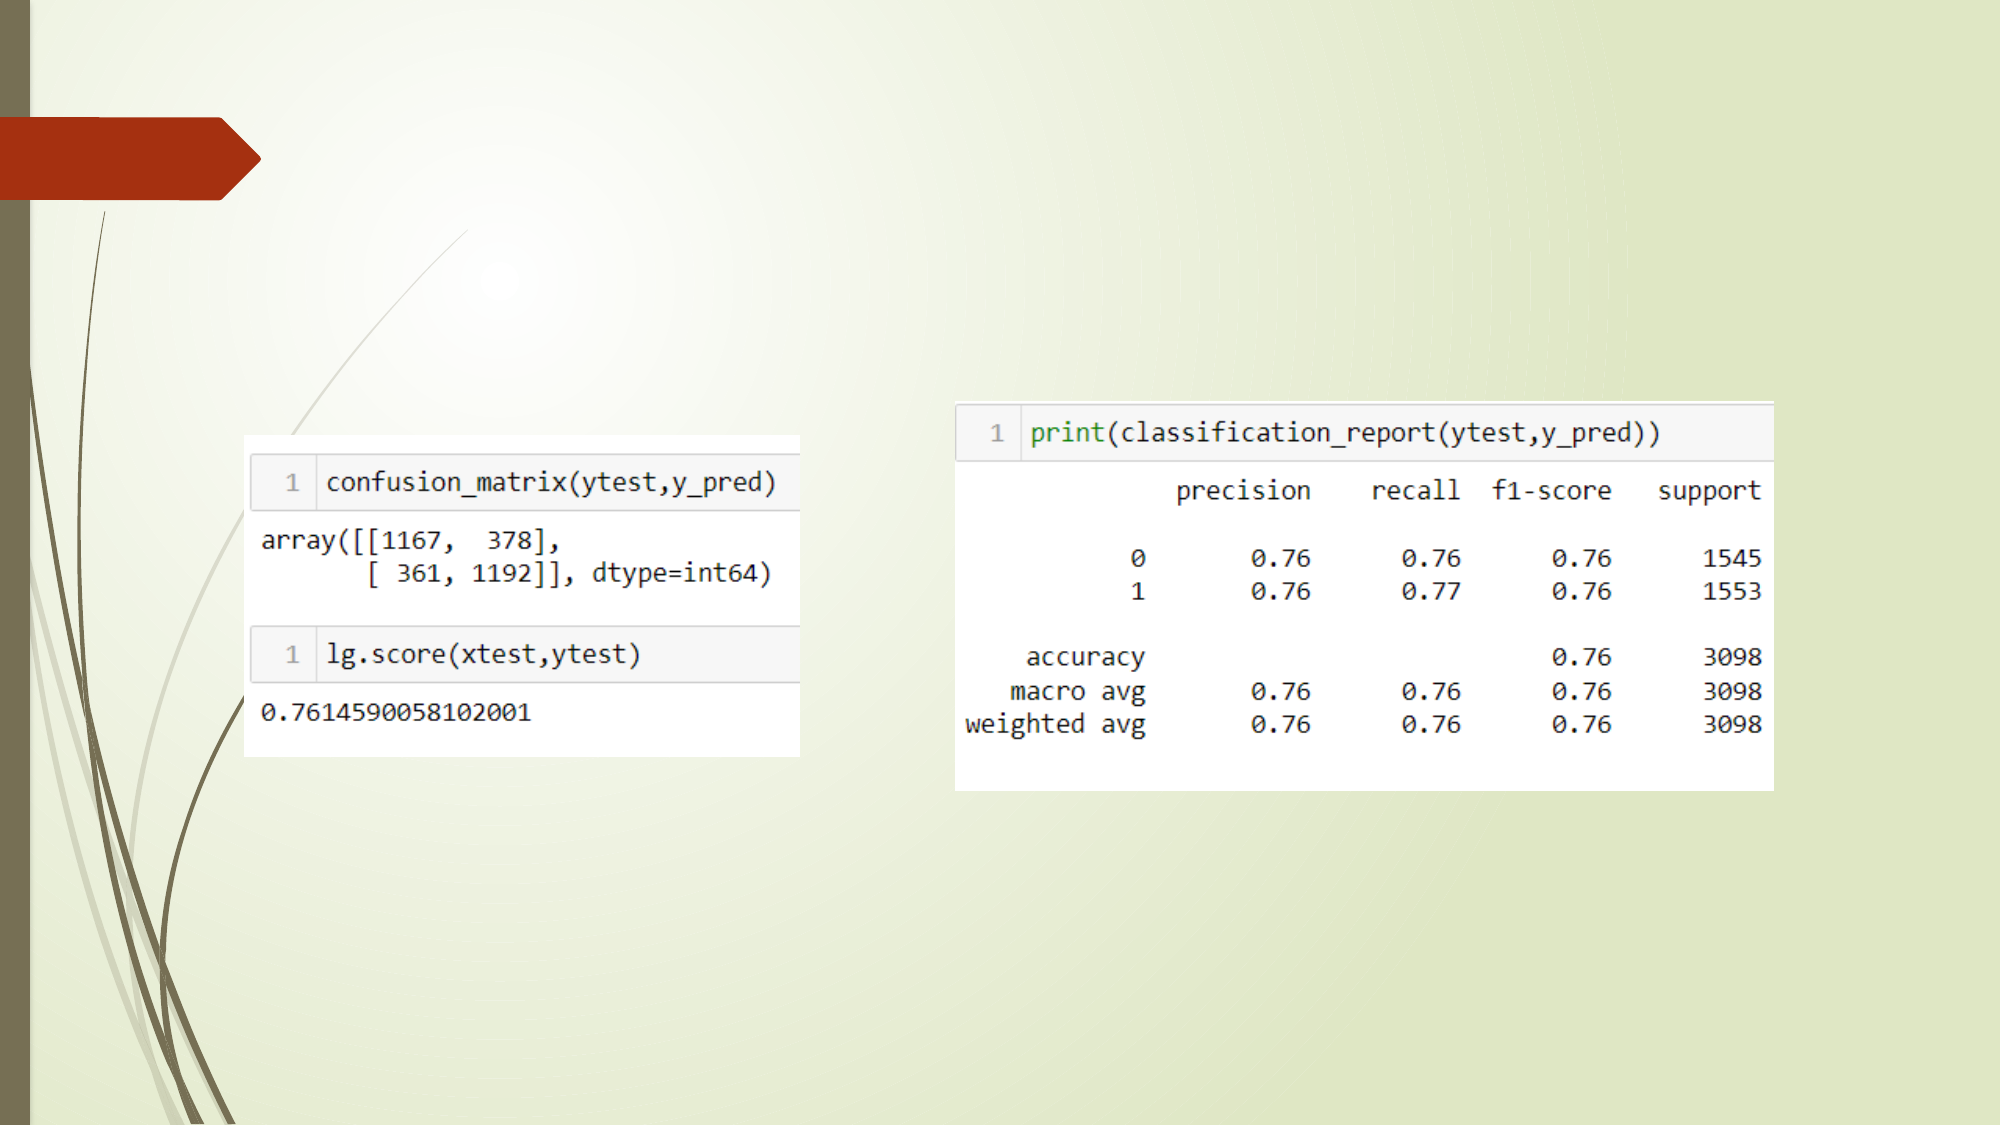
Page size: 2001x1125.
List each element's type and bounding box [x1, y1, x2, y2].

list [244, 434, 800, 758]
picture [954, 401, 1775, 791]
